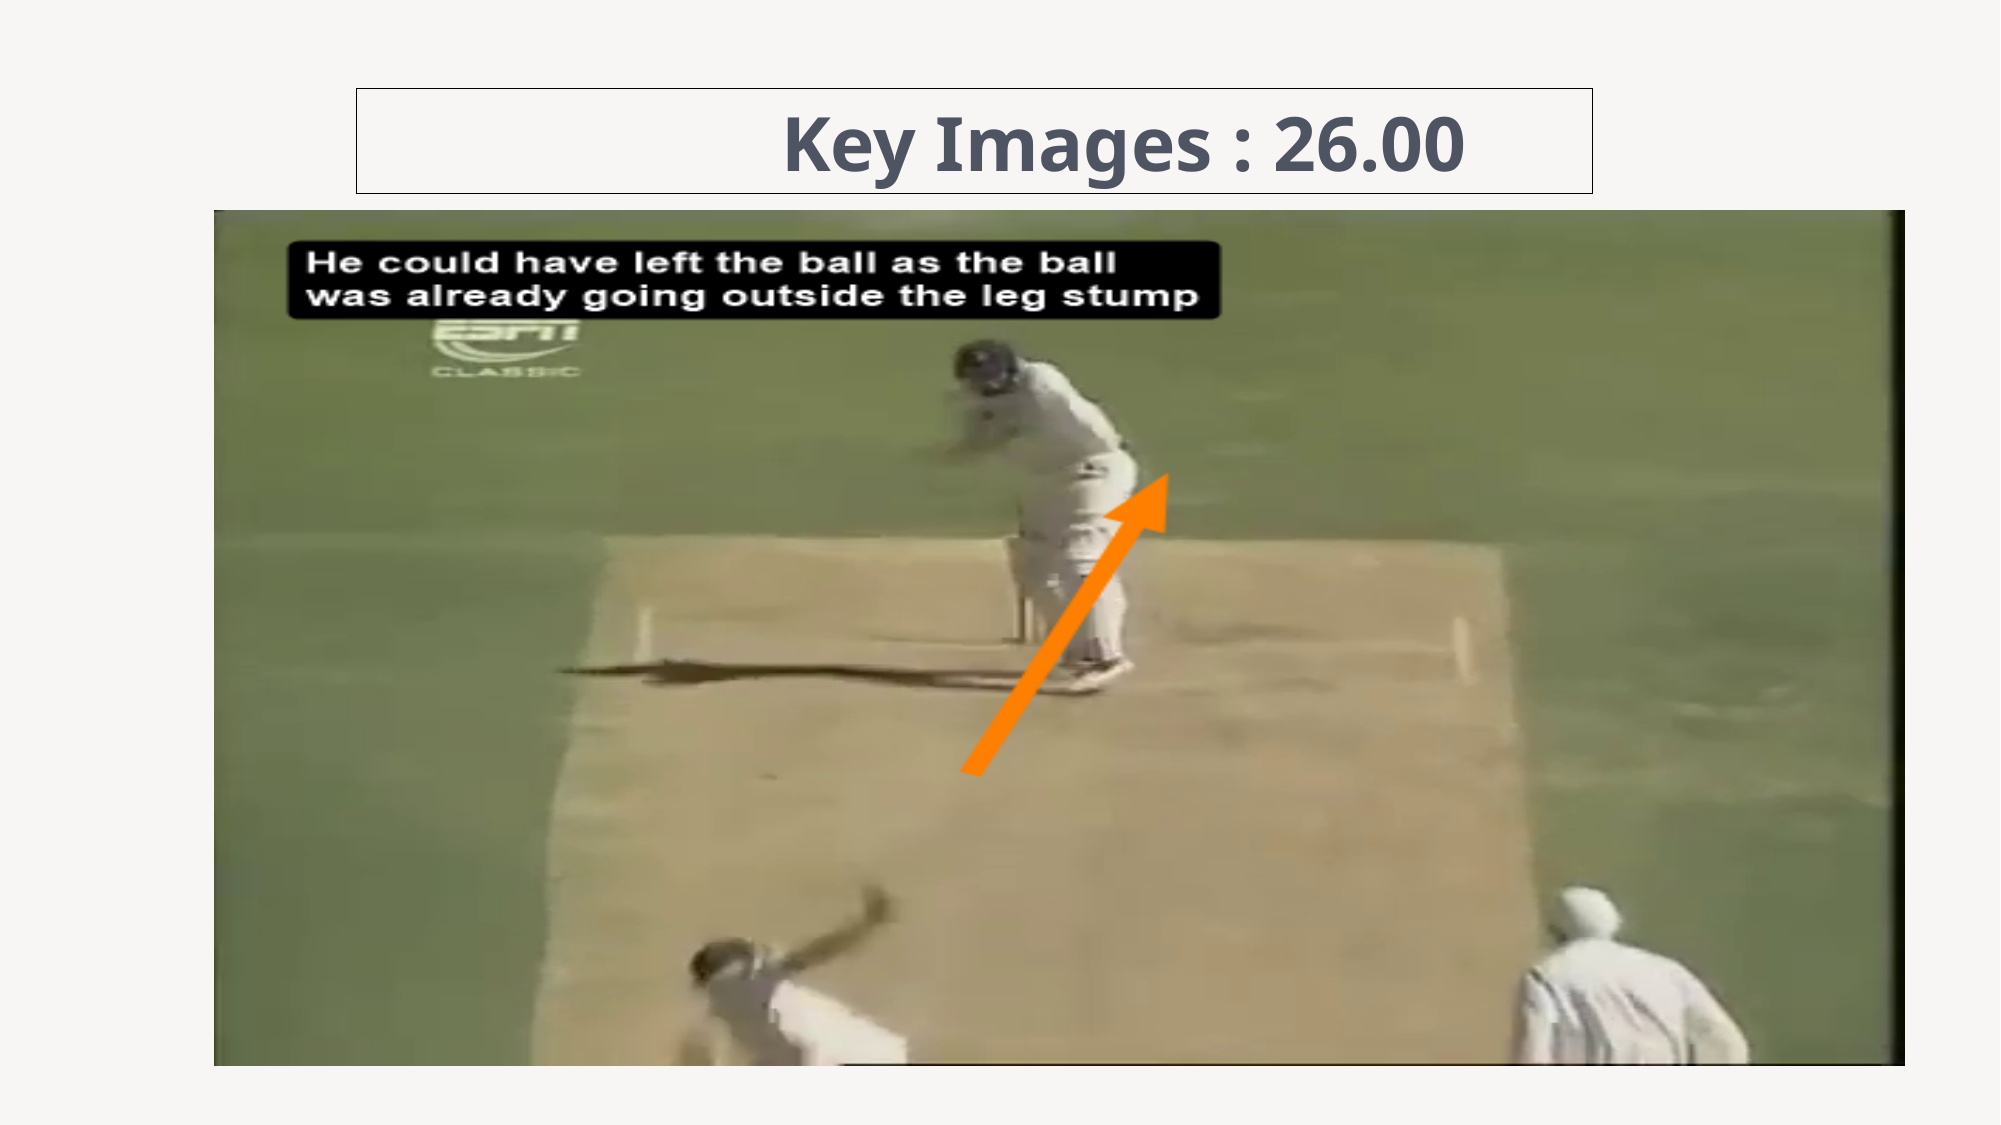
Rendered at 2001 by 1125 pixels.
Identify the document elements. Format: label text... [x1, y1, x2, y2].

slide_number 7 [1836, 1020, 1912, 1080]
picture [213, 210, 1905, 1066]
text_box Key Images : 26.00 [356, 88, 1593, 194]
